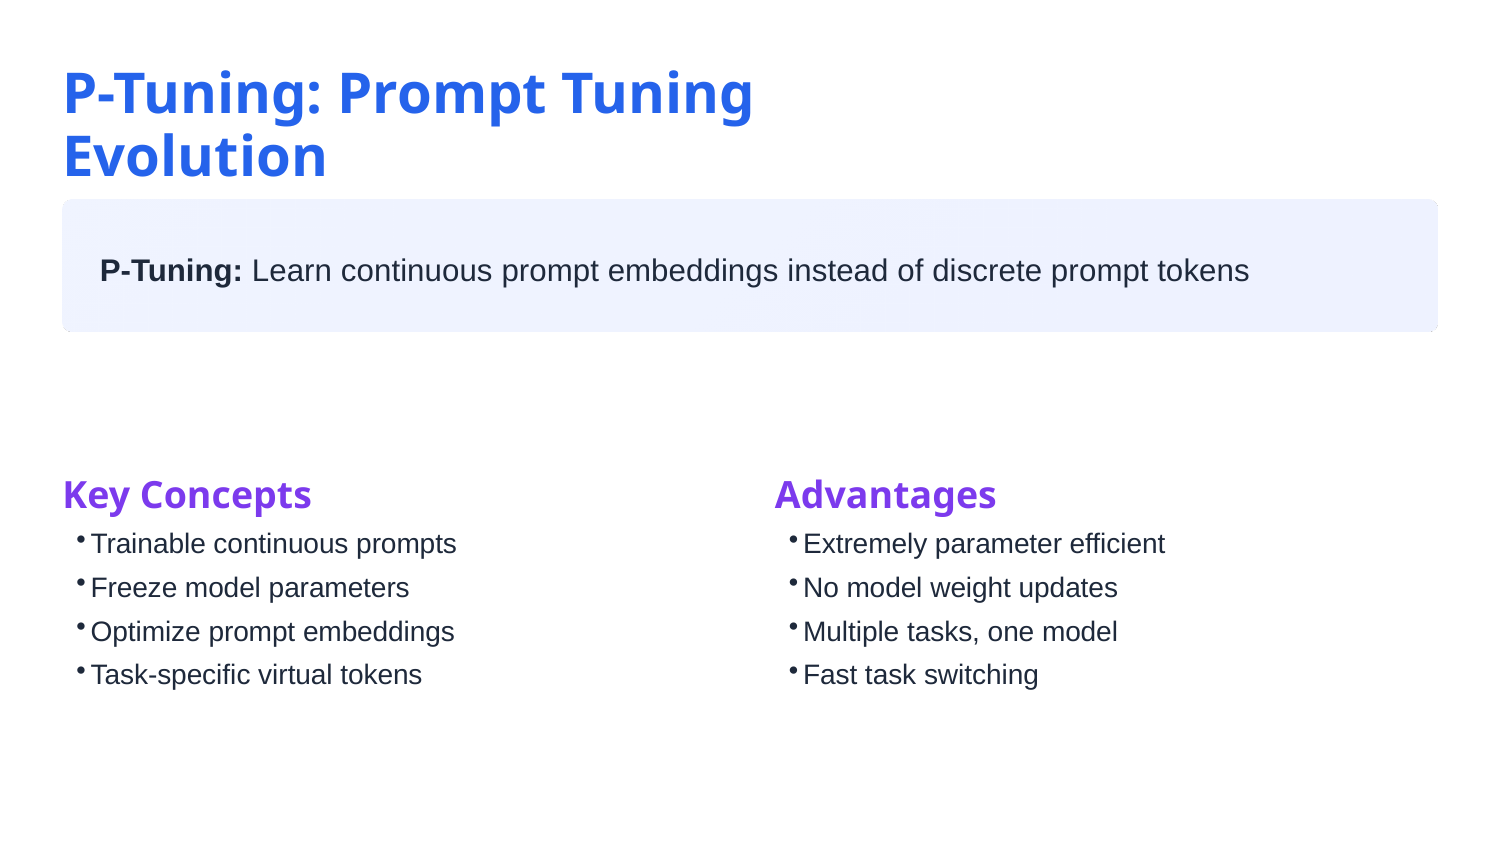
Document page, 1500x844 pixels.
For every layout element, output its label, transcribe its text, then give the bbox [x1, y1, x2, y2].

text_box P-Tuning: Prompt Tuning Evolution [62, 62, 1024, 125]
picture [62, 199, 1438, 332]
text_box Key Concepts [62, 465, 739, 516]
text_box Advantages [774, 465, 1451, 516]
text_box Trainable continuous prompts Freeze model parameters Optimize prompt embeddings Task-specific virtual tokens [62, 515, 725, 710]
text_box Extremely parameter efficient No model weight updates Multiple tasks, one model Fast task switching [774, 515, 1438, 710]
